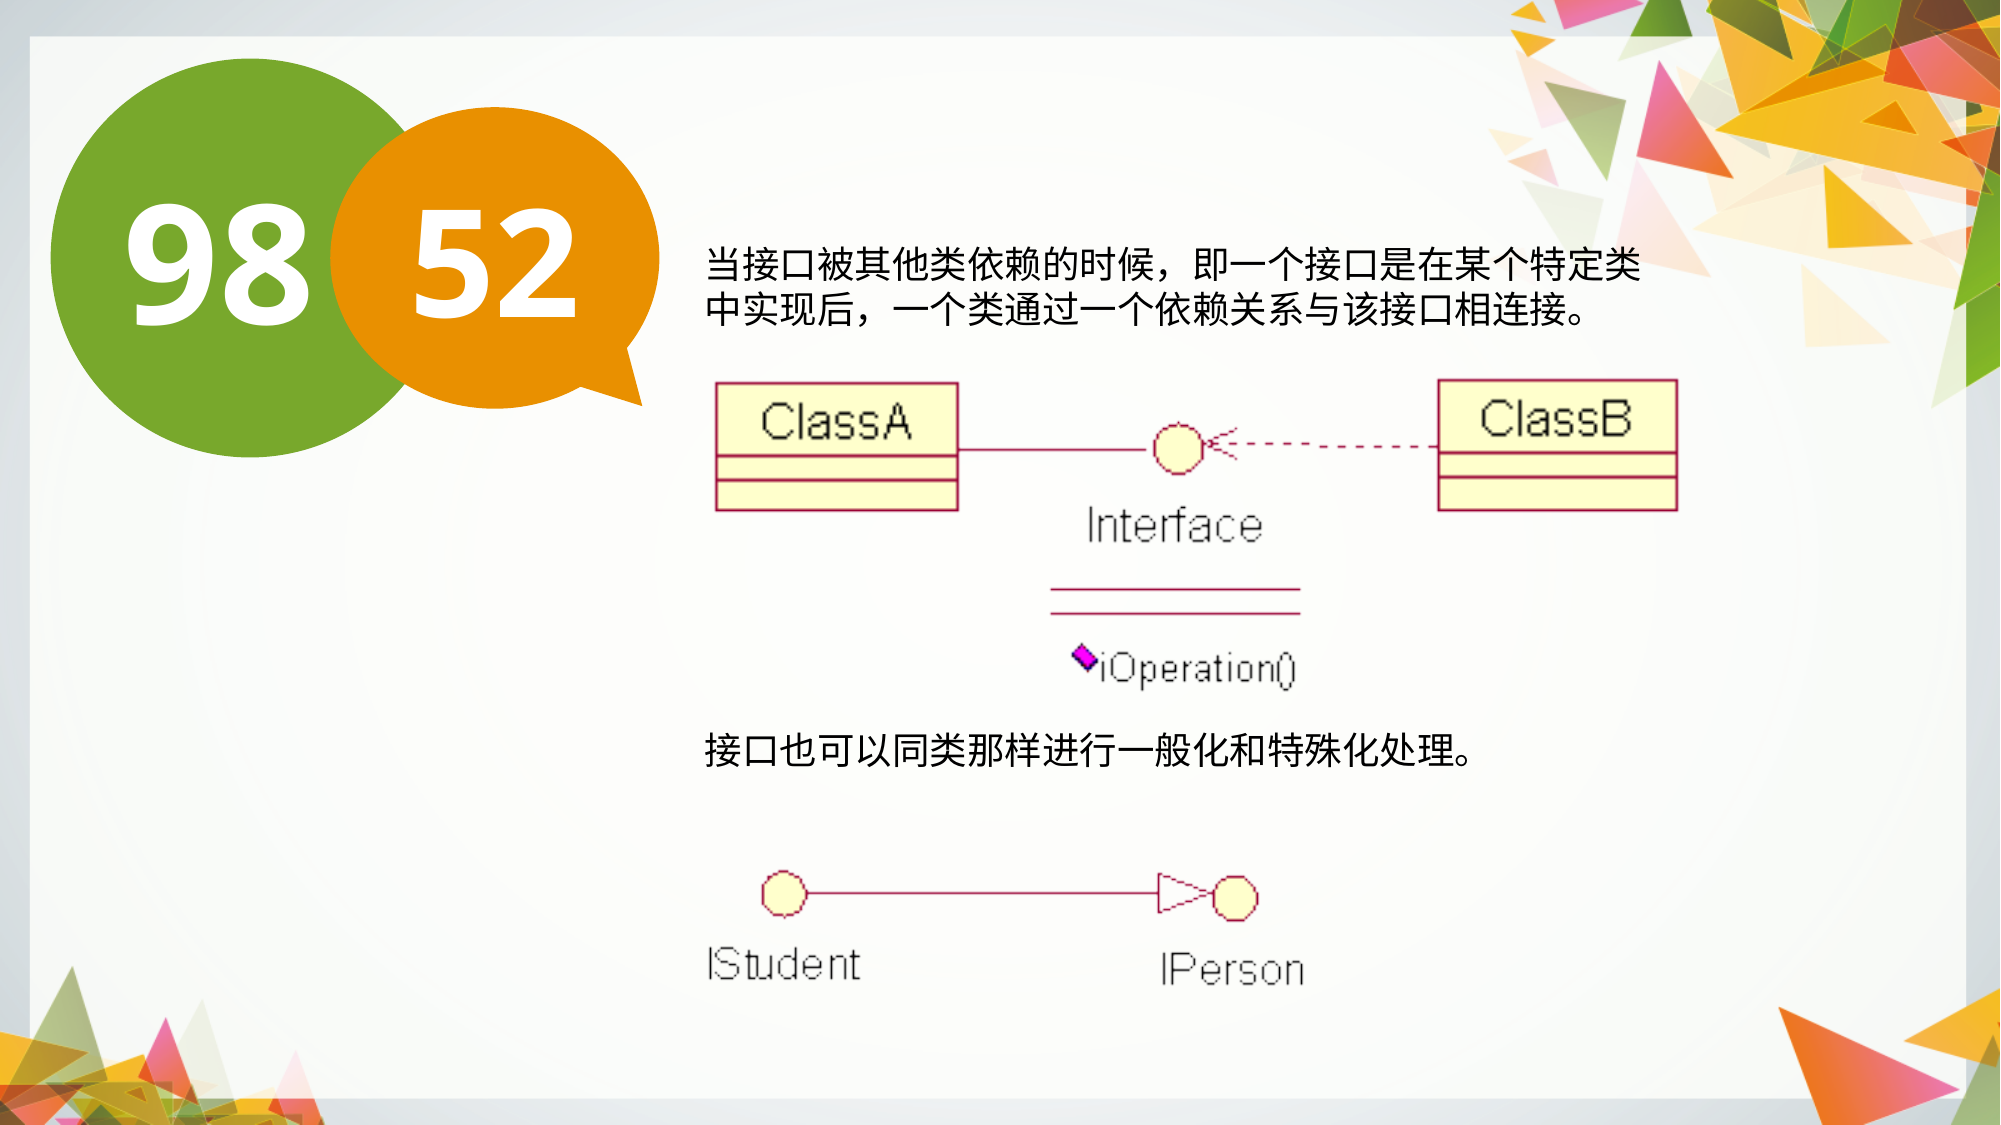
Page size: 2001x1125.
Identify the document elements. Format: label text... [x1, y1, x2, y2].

text_box [329, 106, 661, 410]
text_box 当接口被其他类依赖的时候，即一个接口是在某个特定类中实现后，一个类通过一个依赖关系与该接口相连接。 [689, 233, 1690, 339]
text_box 接口也可以同类那样进行一般化和特殊化处理。 [689, 720, 1690, 780]
text_box [49, 57, 405, 459]
text_box 98 [108, 160, 367, 356]
picture [0, 0, 2000, 1125]
text_box 52 [378, 160, 612, 356]
